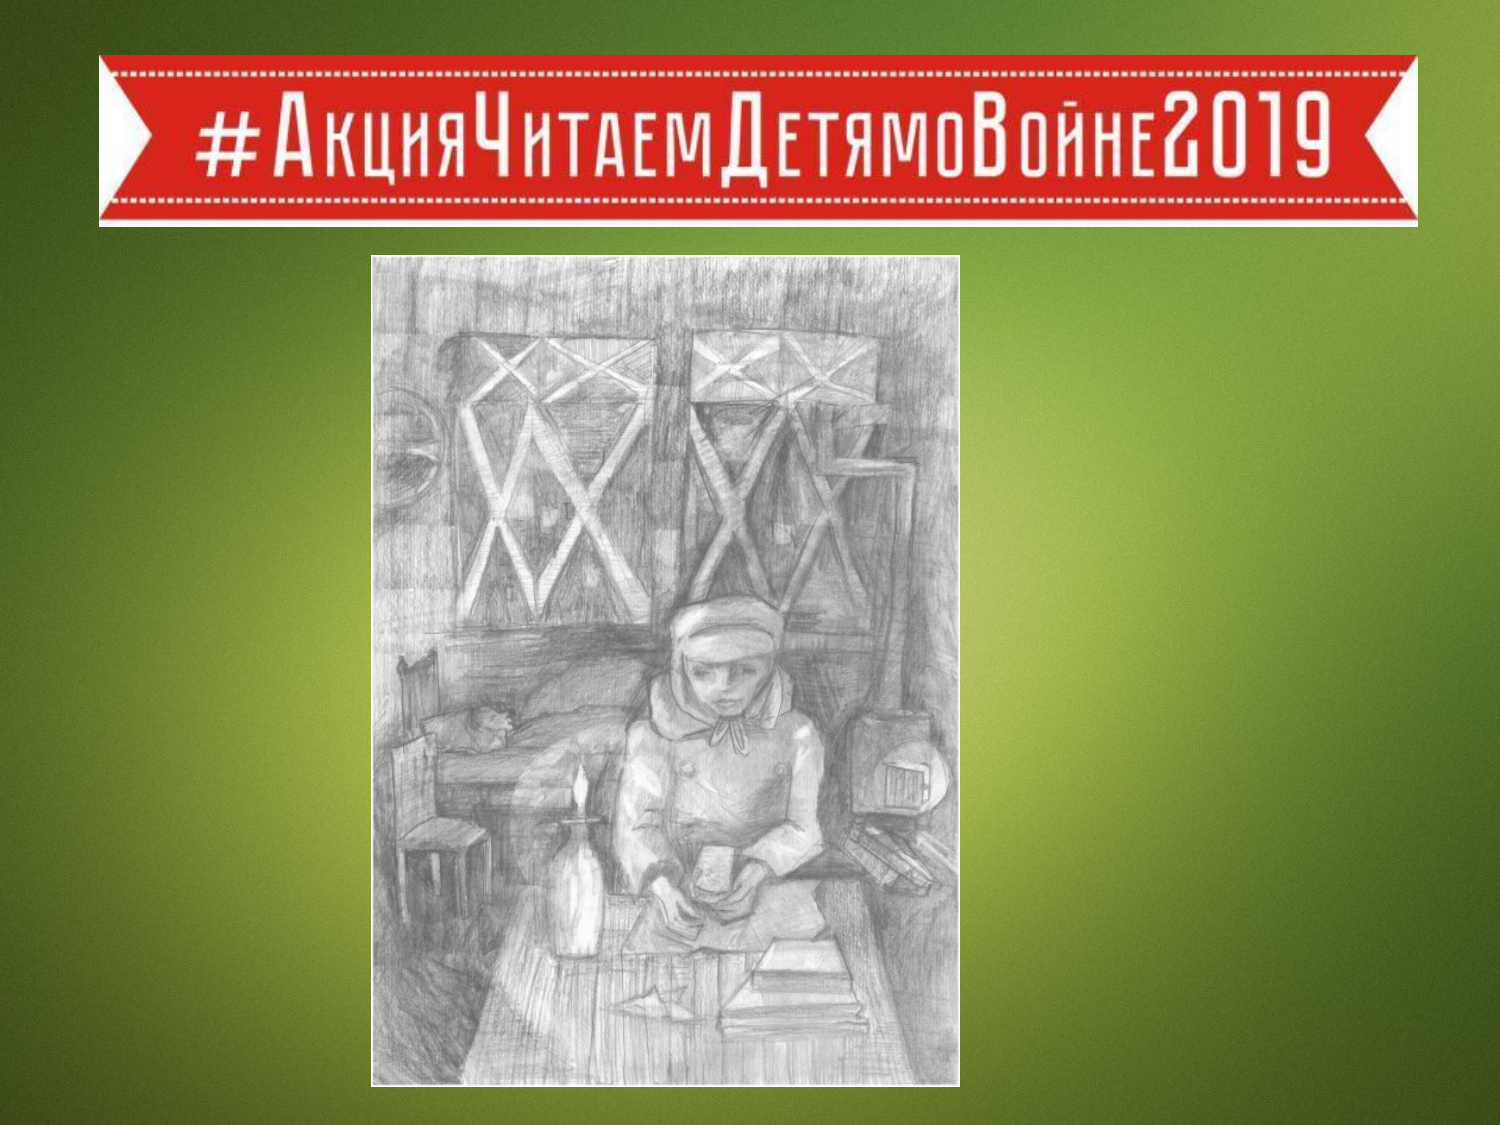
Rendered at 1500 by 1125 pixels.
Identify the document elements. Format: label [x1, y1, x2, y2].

picture [0, 0, 1500, 1125]
list [371, 255, 961, 1088]
